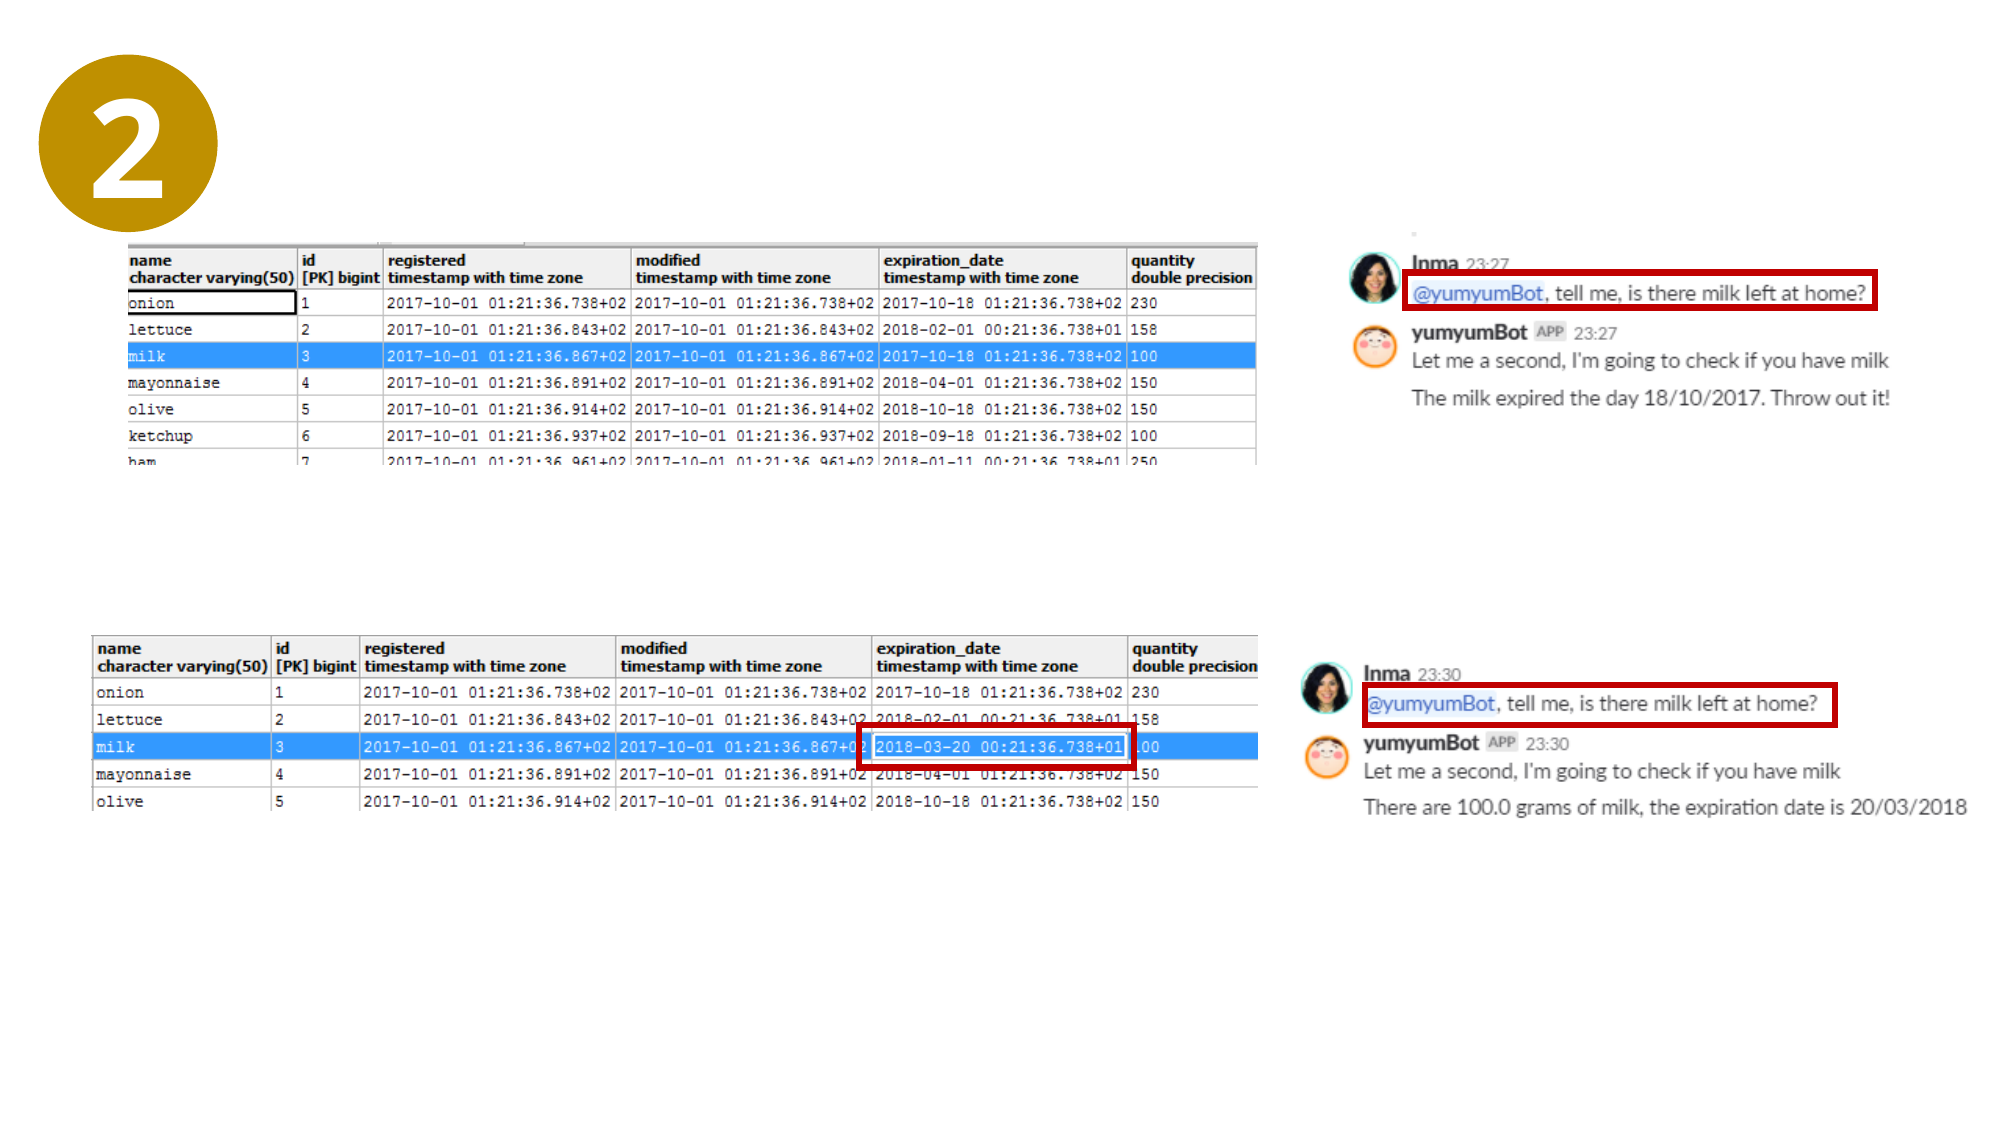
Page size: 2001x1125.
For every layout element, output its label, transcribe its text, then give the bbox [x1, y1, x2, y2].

picture [1284, 656, 1993, 837]
picture [91, 635, 1258, 811]
text_box 2 [37, 53, 219, 234]
picture [1340, 231, 1938, 426]
picture [128, 242, 1258, 465]
